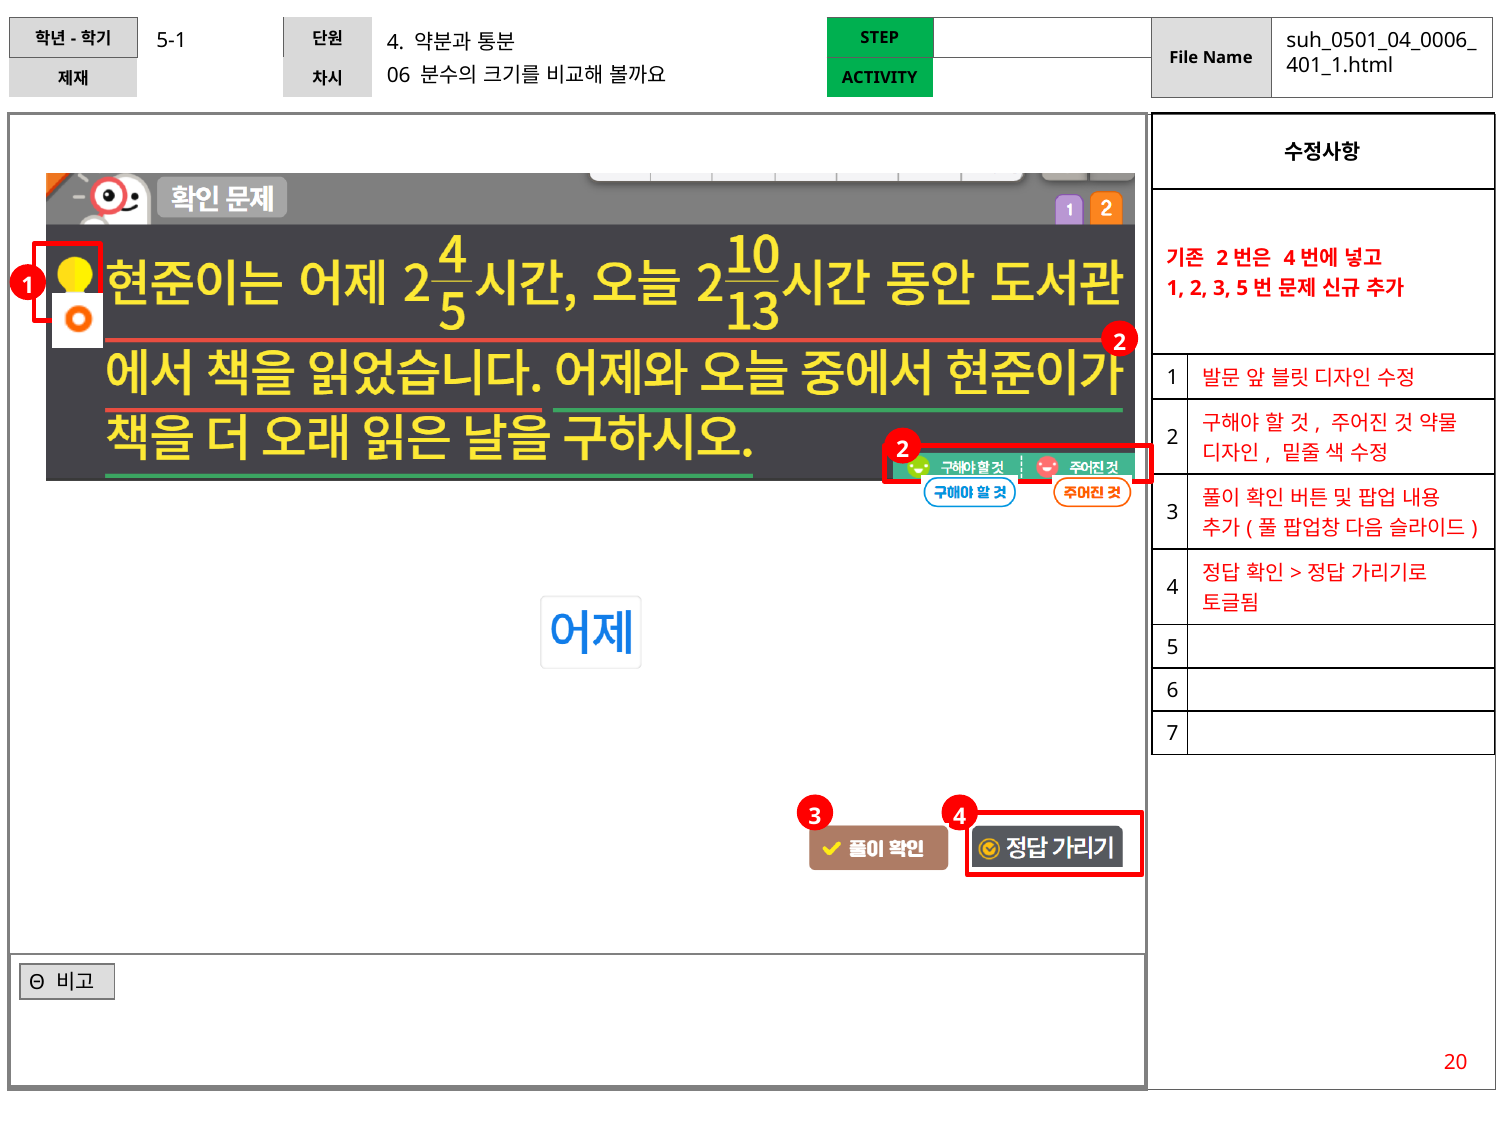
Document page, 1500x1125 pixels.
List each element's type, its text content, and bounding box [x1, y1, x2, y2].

table_cell 2 [1153, 400, 1187, 473]
text_box 4. 약분과 통분 [372, 21, 715, 57]
text_box [32, 299, 40, 322]
text_box 1 [7, 262, 40, 303]
table_cell 5 [1153, 625, 1187, 667]
table_cell [1188, 669, 1494, 710]
table_header 수정사항 [1153, 114, 1494, 188]
table_cell 구해야 할 것, 주어진 것 약물 디자인, 밑줄 색 수정 [1188, 400, 1494, 473]
text_box 5-1 [141, 18, 284, 55]
picture [45, 173, 1135, 872]
text_box [1139, 443, 1154, 484]
table_cell 기존 2번은 4번에 넣고 1, 2, 3, 5번 문제 신규 추가 [1153, 190, 1494, 353]
table_cell 1 [1153, 355, 1187, 398]
table_cell 7 [1153, 712, 1187, 754]
table_cell 3 [1153, 475, 1187, 548]
table_cell [1188, 625, 1494, 667]
table_cell 정답 확인>정답 가리기로 토글됨 [1188, 550, 1494, 624]
table_cell 6 [1153, 669, 1187, 710]
text_box [32, 242, 40, 265]
text_box suh_0501_04_0006_401_1.html [1271, 18, 1500, 84]
text_box 06 분수의 크기를 비교해 볼까요 [372, 54, 816, 102]
table_cell 4 [1153, 550, 1187, 624]
text_box [965, 810, 1144, 877]
table_cell 풀이 확인 버튼 및 팝업 내용 추가(풀 팝업창 다음 슬라이드) [1188, 475, 1494, 548]
table_cell [1188, 712, 1494, 754]
table_cell 발문 앞 블릿 디자인 수정 [1188, 355, 1494, 398]
